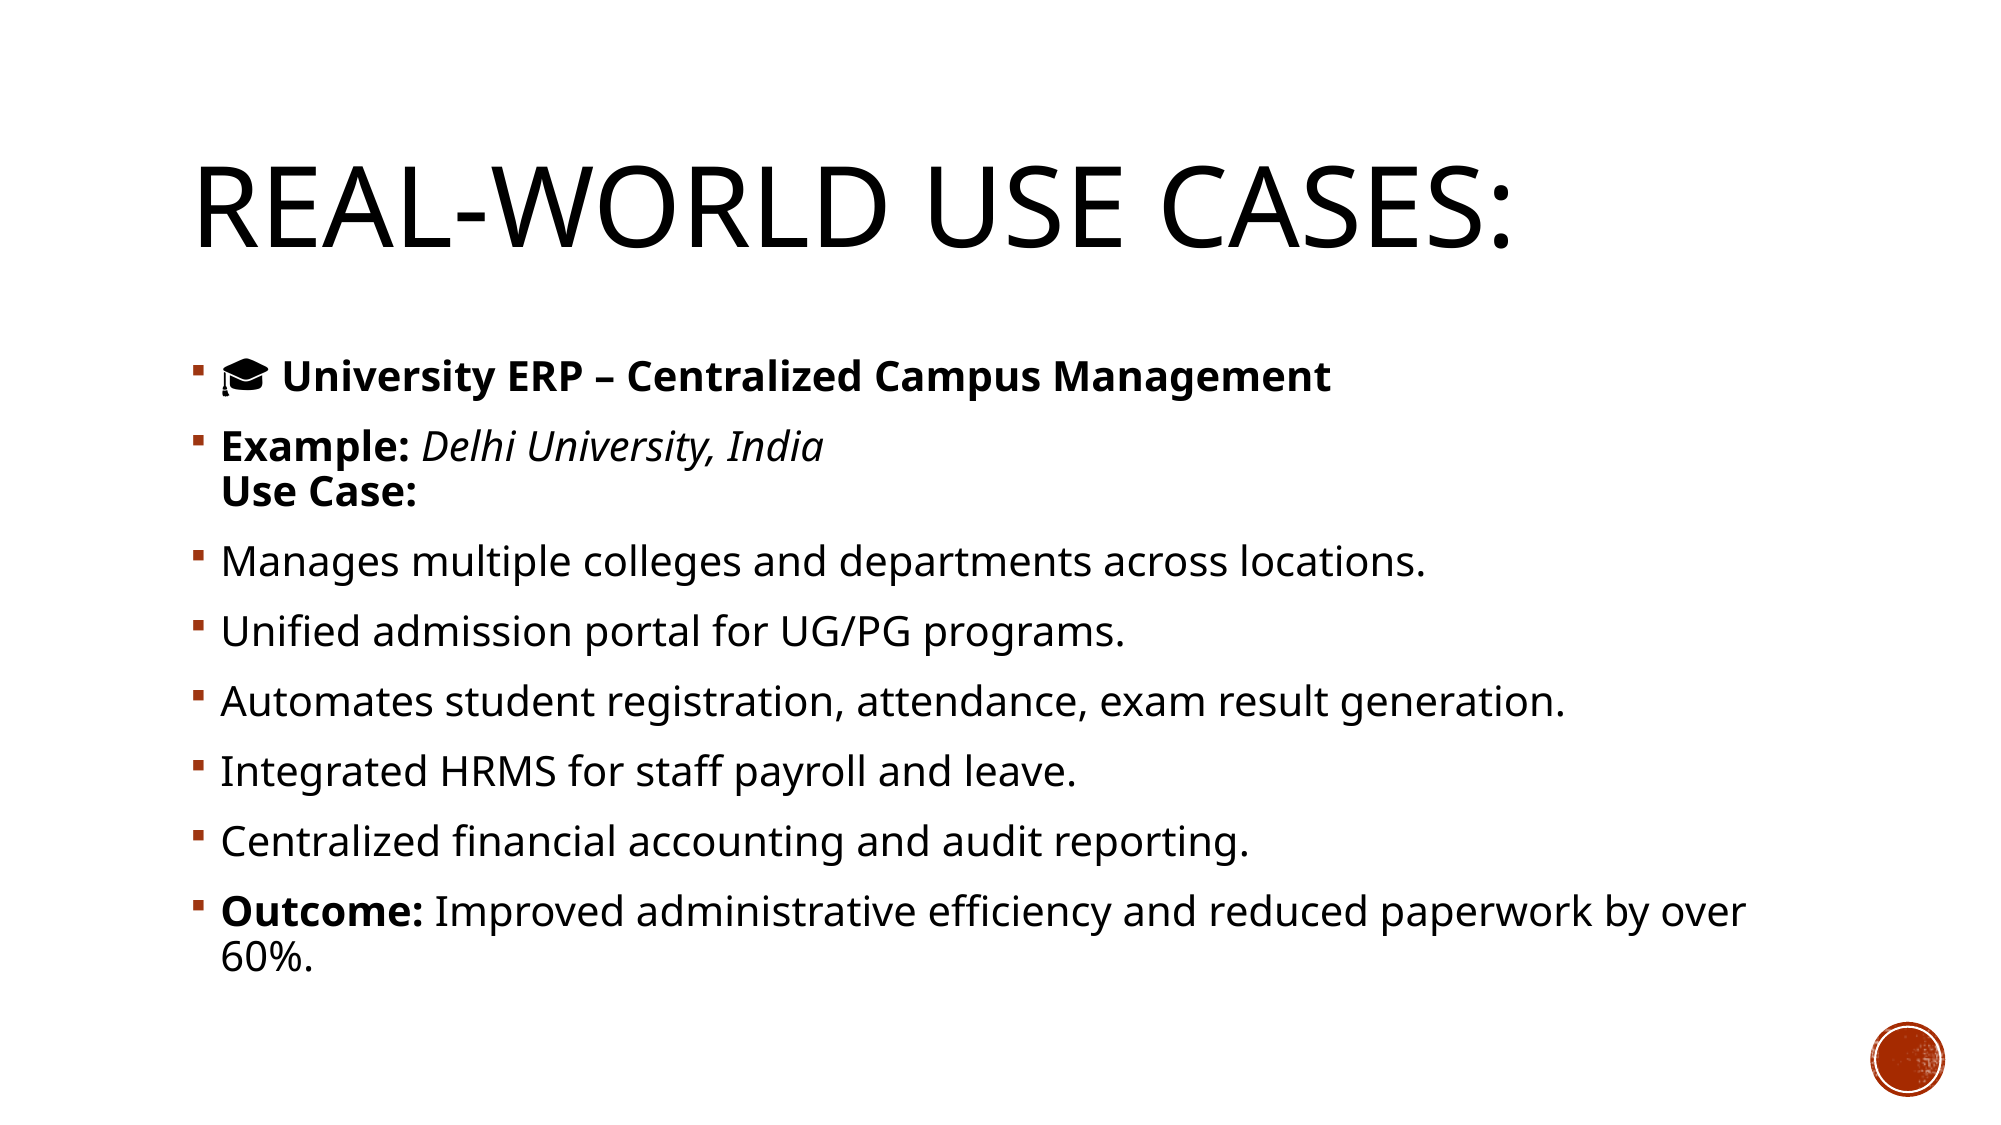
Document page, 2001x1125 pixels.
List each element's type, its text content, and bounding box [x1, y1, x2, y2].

title Real-world use cases: [175, 79, 1826, 344]
list 🎓 University ERP – Centralized Campus Management Example: Delhi University, India Use Case: Manages multiple colleges and departments across locations. Unified admission portal for UG/PG programs. Automates student registration, attendance, exam result generation. Integrated HRMS for staff payroll and leave. Centralized financial accounting and audit reporting. Outcome: Improved administrative efficiency and reduced paperwork by over 60%. [175, 348, 1826, 1013]
